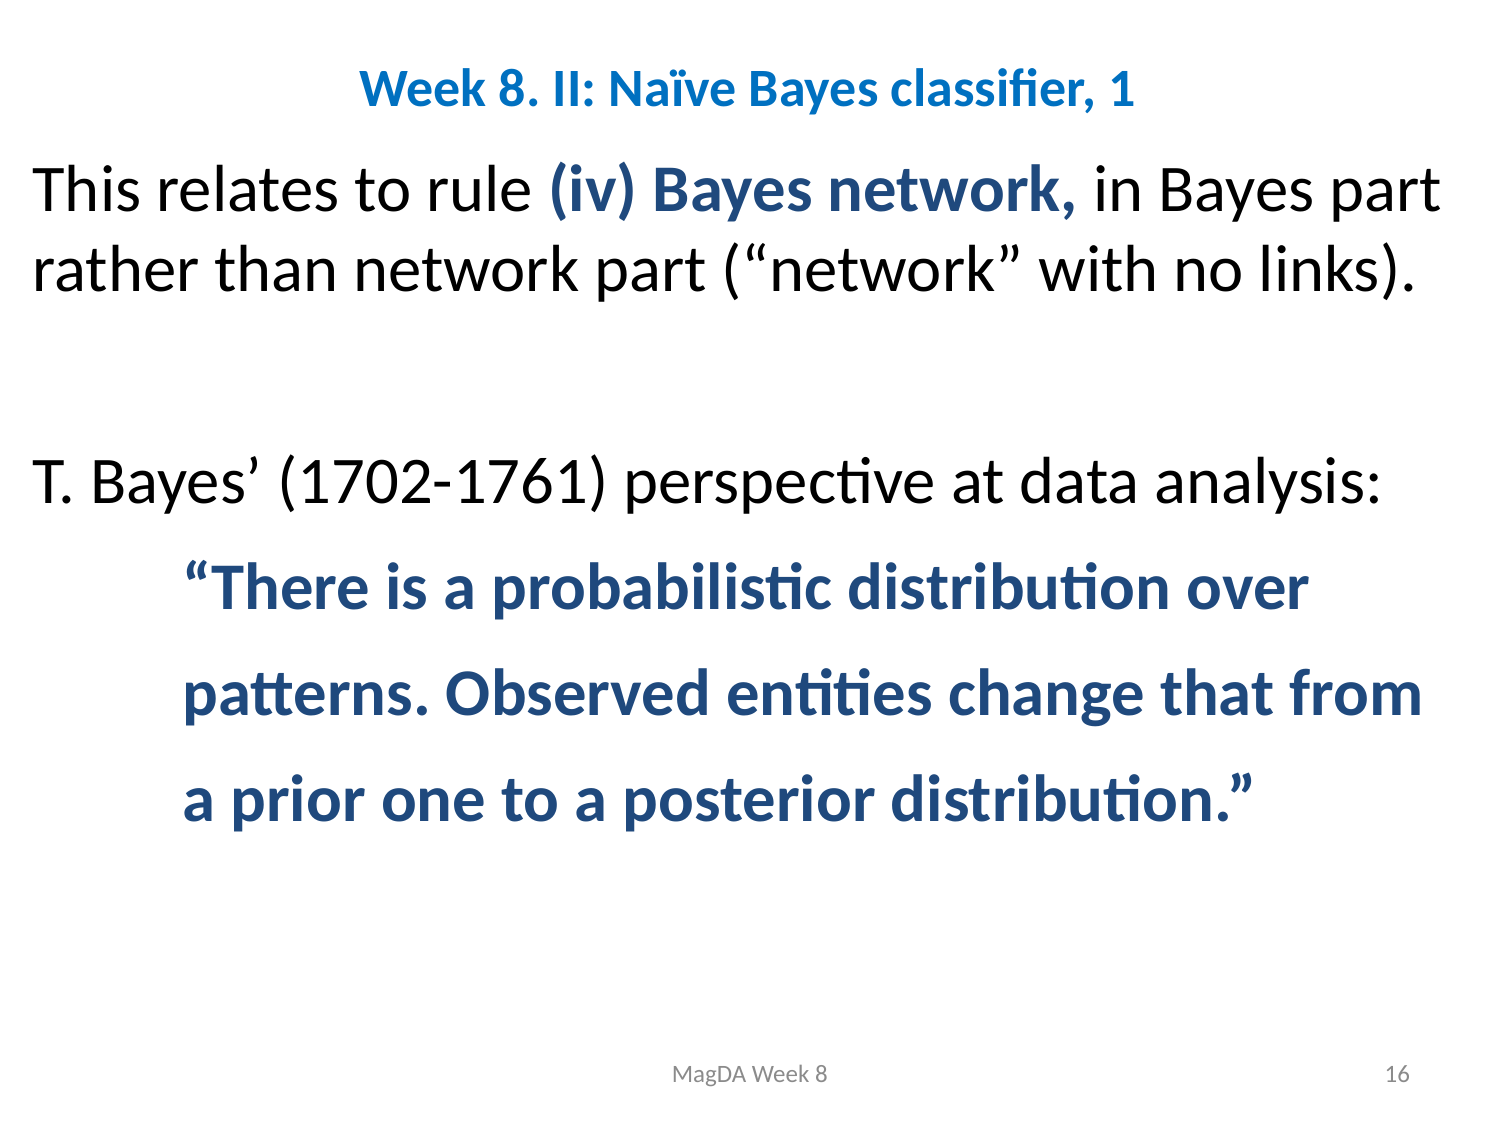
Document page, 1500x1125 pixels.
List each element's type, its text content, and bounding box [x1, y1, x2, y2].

slide_number 16 [1074, 1042, 1425, 1103]
list This relates to rule (iv) Bayes network, in Bayes part rather than network part (“network” with no links). T. Bayes’ (1702-1761) perspective at data analysis: “There is a probabilistic distribution over patterns. Observed entities change that from a prior one to a posterior distribution.” [17, 137, 1483, 1106]
title Week 8. II: Naïve Bayes classifier, 1 [29, 45, 1466, 126]
footer MagDA Week 8 [512, 1042, 988, 1103]
